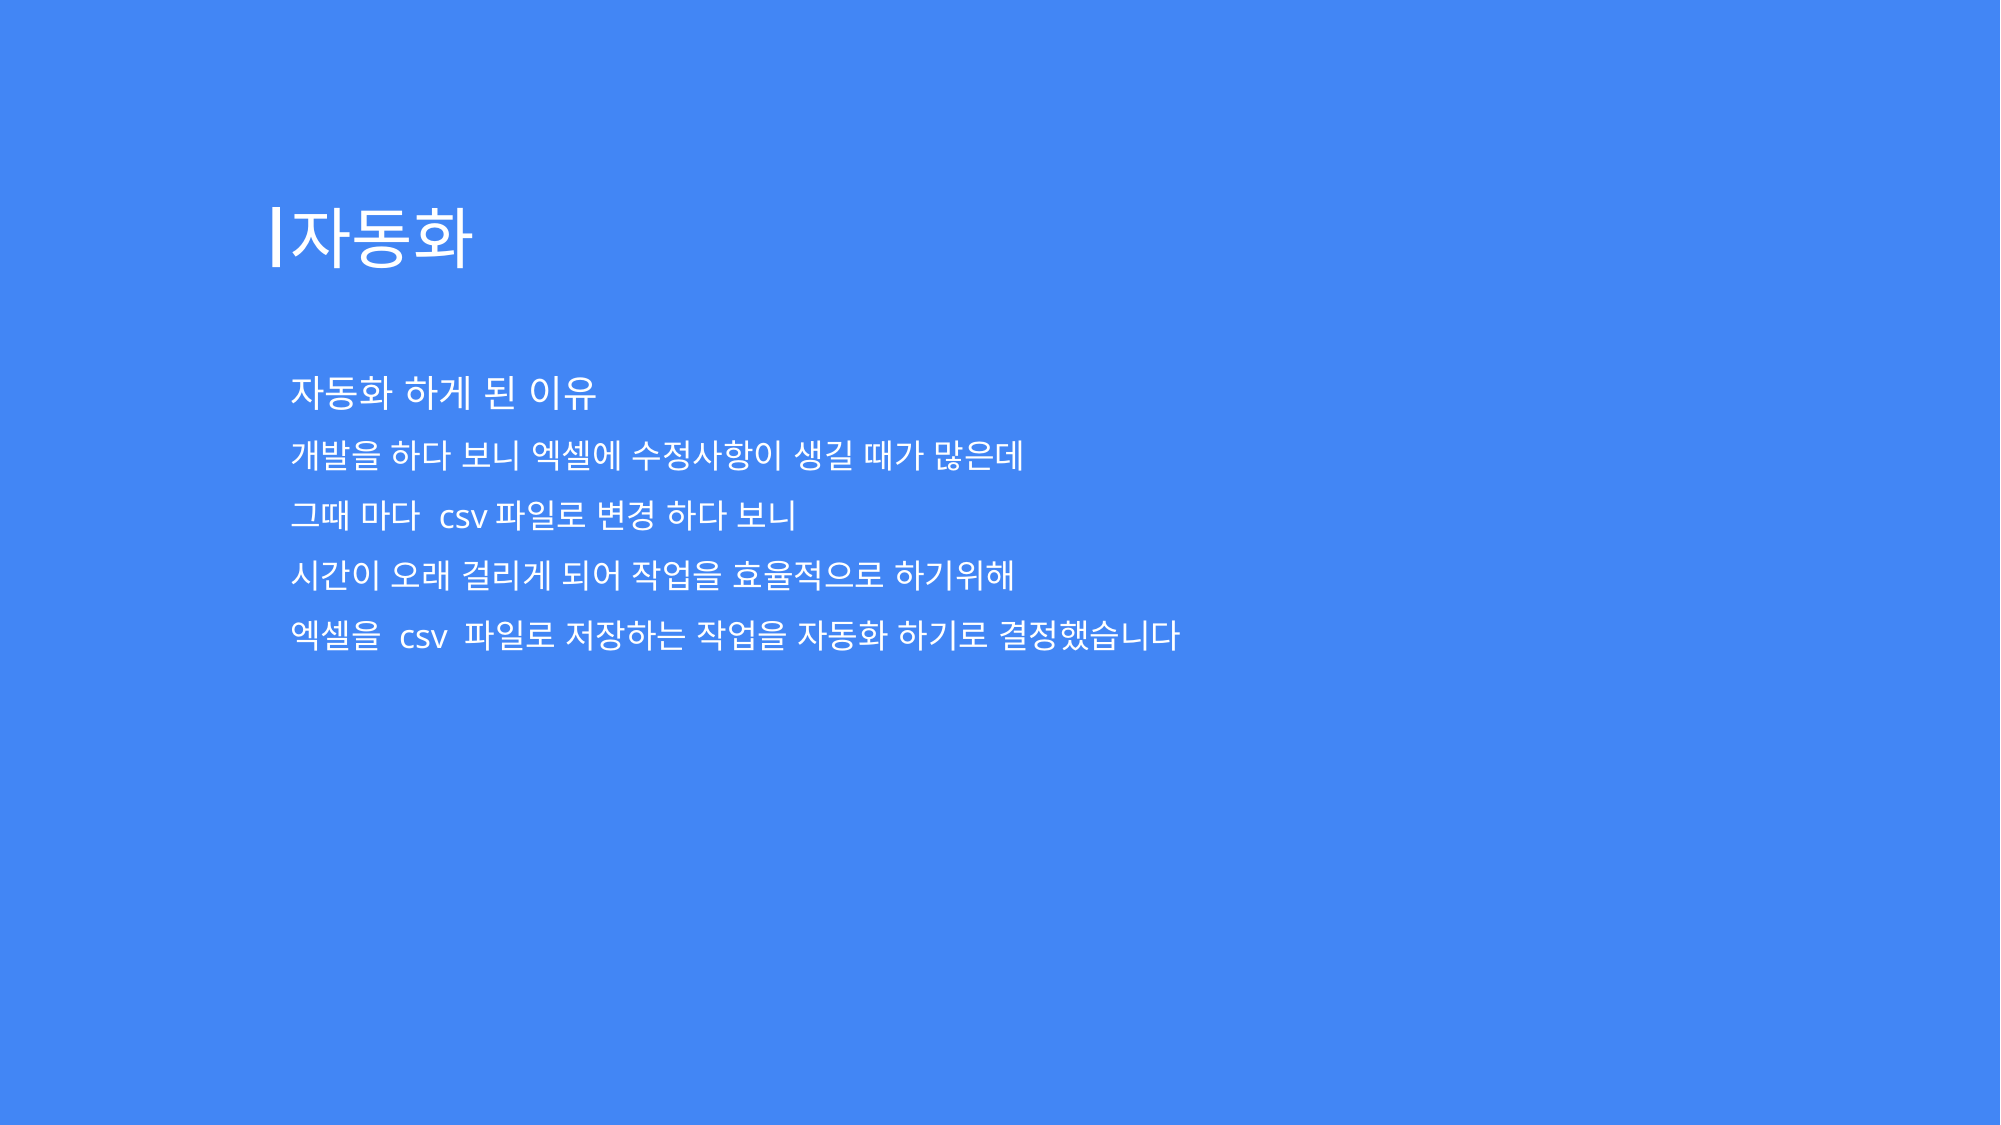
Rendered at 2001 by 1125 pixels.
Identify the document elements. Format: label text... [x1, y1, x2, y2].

text_box 자동화 하게 된 이유 개발을 하다 보니 엑셀에 수정사항이 생길 때가 많은데 그때 마다 csv파일로 변경 하다 보니 시간이 오래 걸리게 되어 작업을 효율적으로 하기위해 엑셀을 csv 파일로 저장하는 작업을 자동화 하기로 결정했습니다 [275, 340, 1709, 663]
text_box [271, 206, 281, 268]
text_box 자동화 [275, 189, 889, 285]
